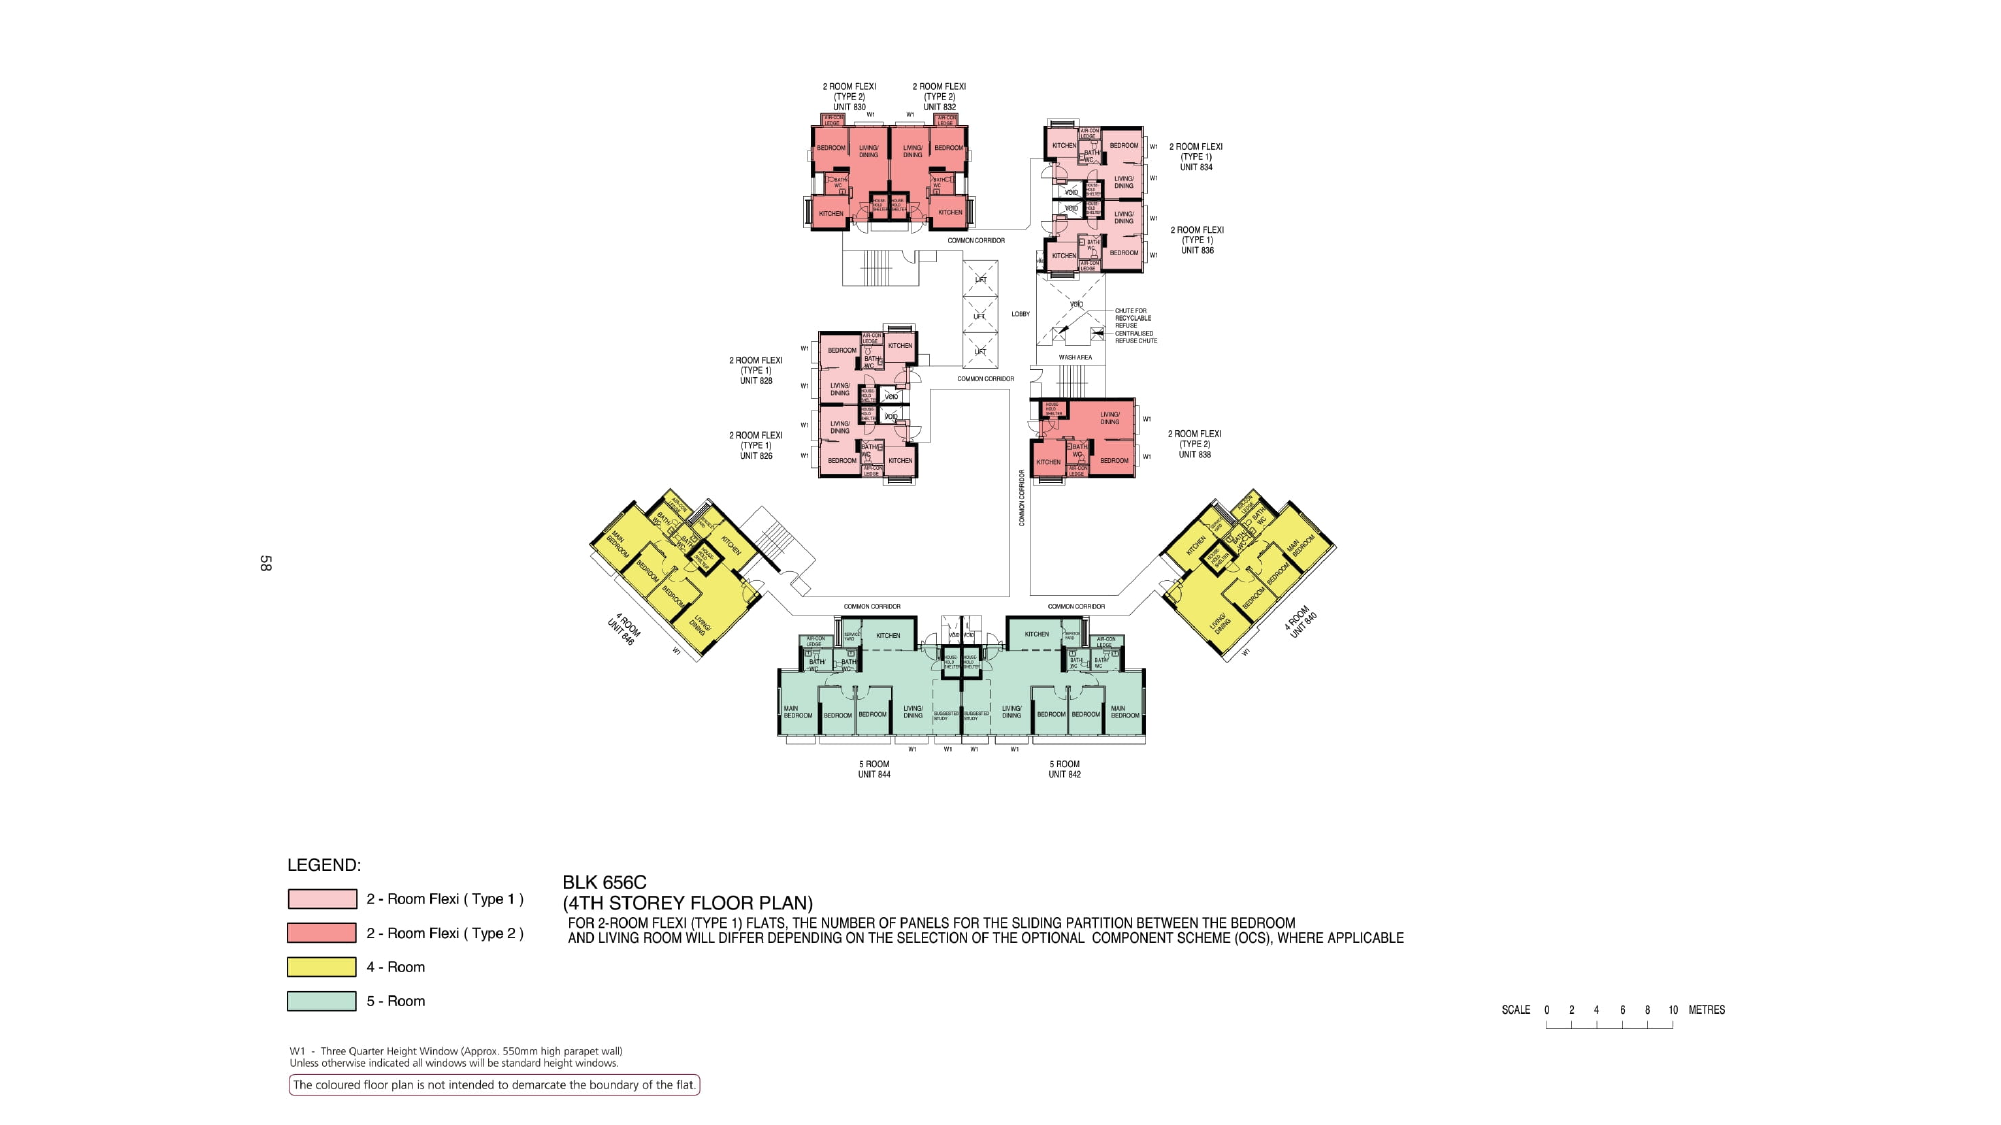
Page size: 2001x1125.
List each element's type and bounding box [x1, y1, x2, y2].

picture [203, 0, 1796, 1125]
